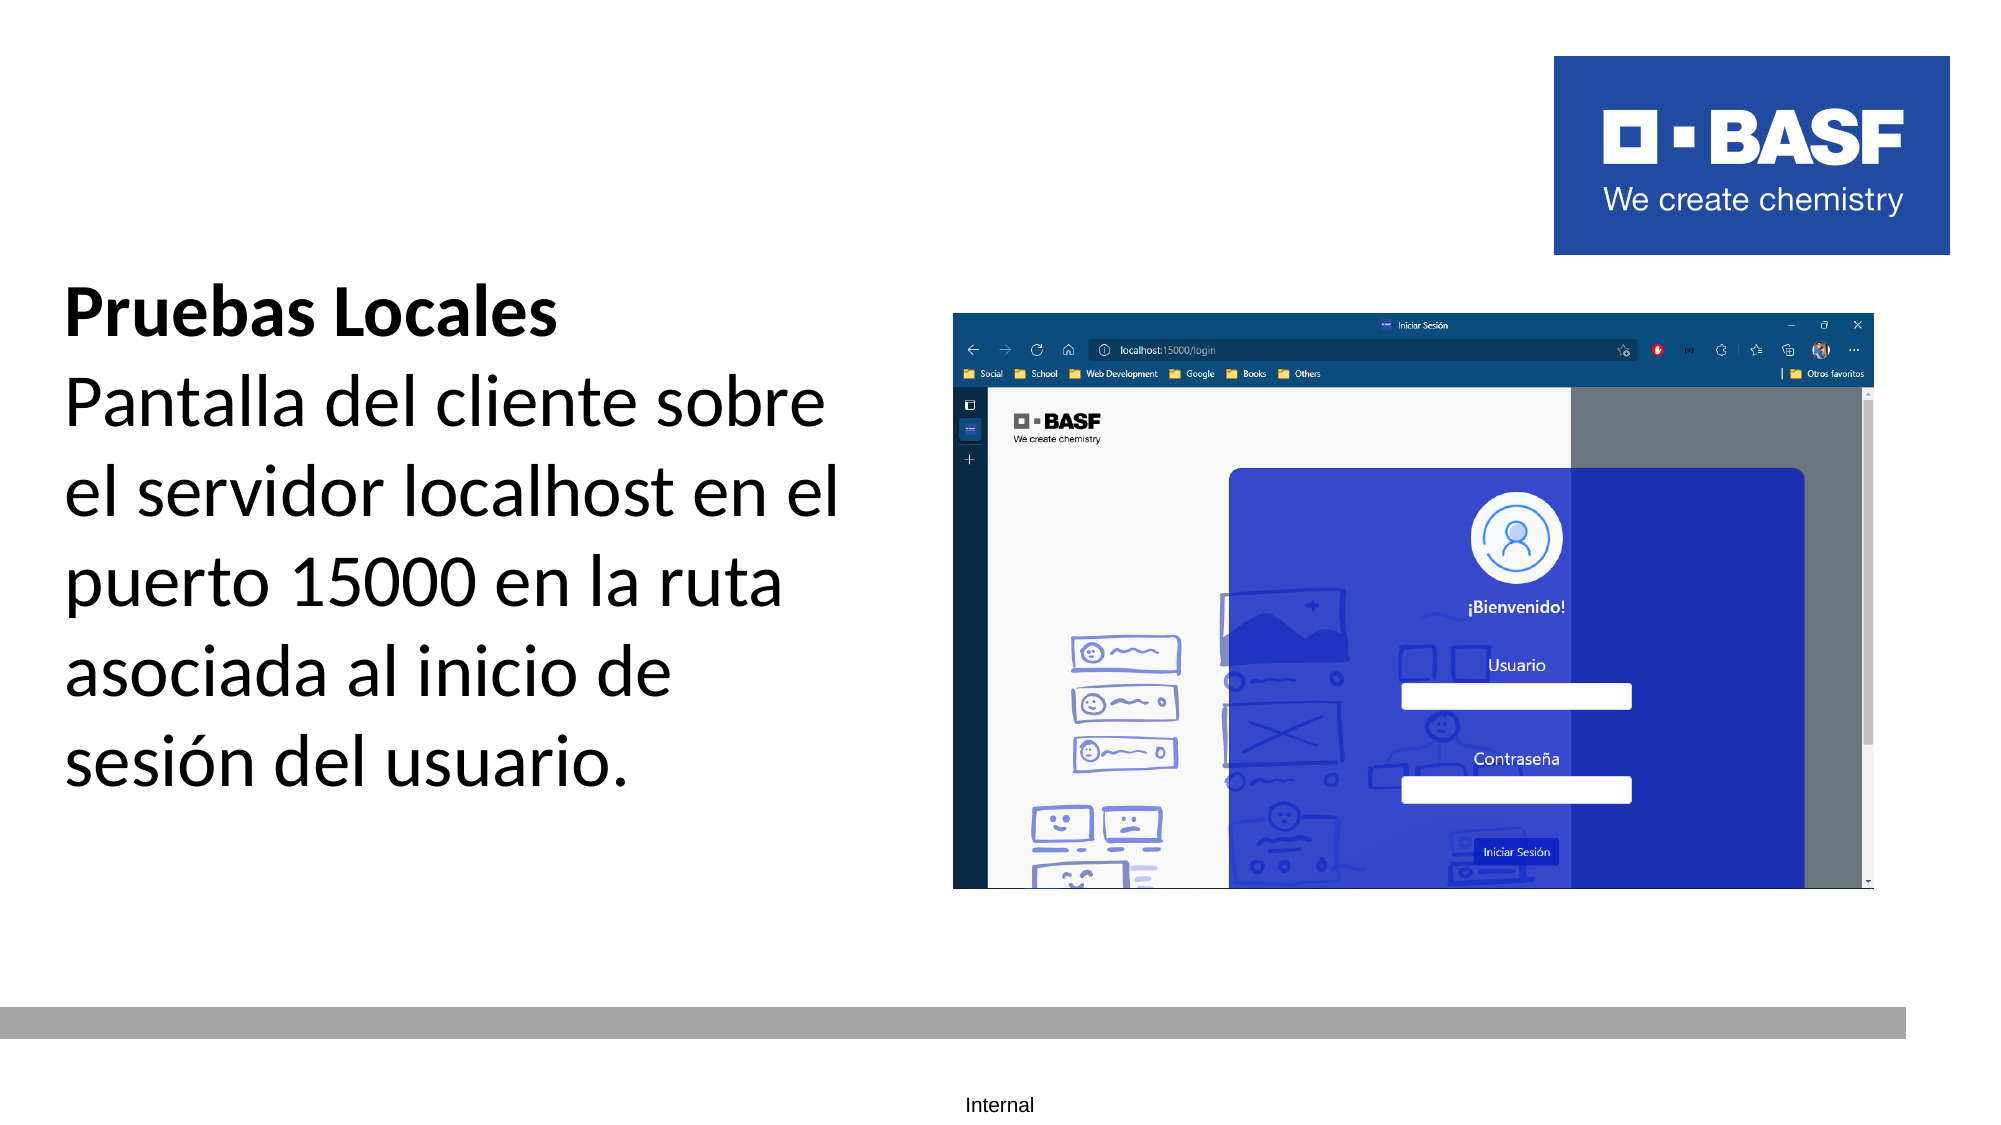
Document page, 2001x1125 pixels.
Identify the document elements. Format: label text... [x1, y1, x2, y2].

picture [953, 313, 1874, 889]
picture [1554, 56, 1950, 255]
text_box Pruebas Locales Pantalla del cliente sobre el servidor localhost en el puerto 15000 en la ruta asociada al inicio de sesión del usuario. [50, 254, 872, 809]
